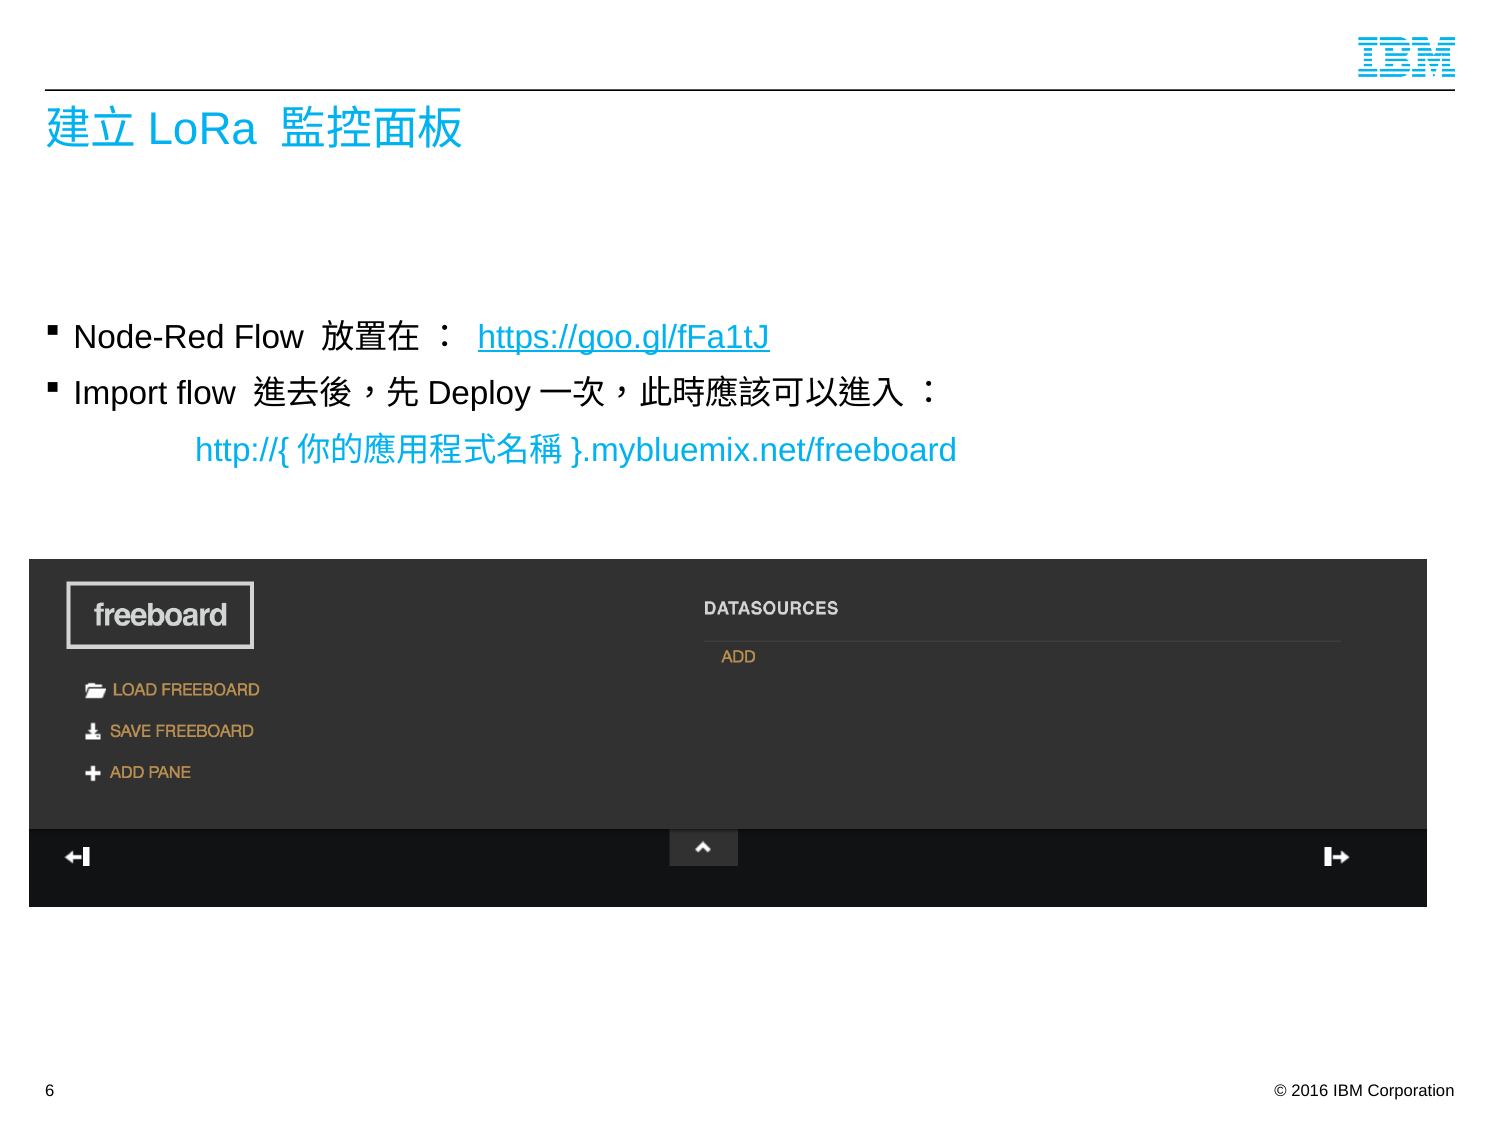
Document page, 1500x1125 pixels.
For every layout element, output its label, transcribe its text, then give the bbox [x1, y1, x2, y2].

picture [1358, 37, 1455, 77]
list Node-Red Flow 放置在 ： https://goo.gl/fFa1tJ Import flow 進去後，先Deploy一次，此時應該可以進入 ： http://{你的應用程式名稱}.mybluemix.net/freeboard [29, 307, 1455, 1043]
title 建立LoRa 監控面板 [29, 97, 1455, 218]
slide_number 6 [29, 1072, 91, 1103]
picture [29, 559, 1427, 907]
